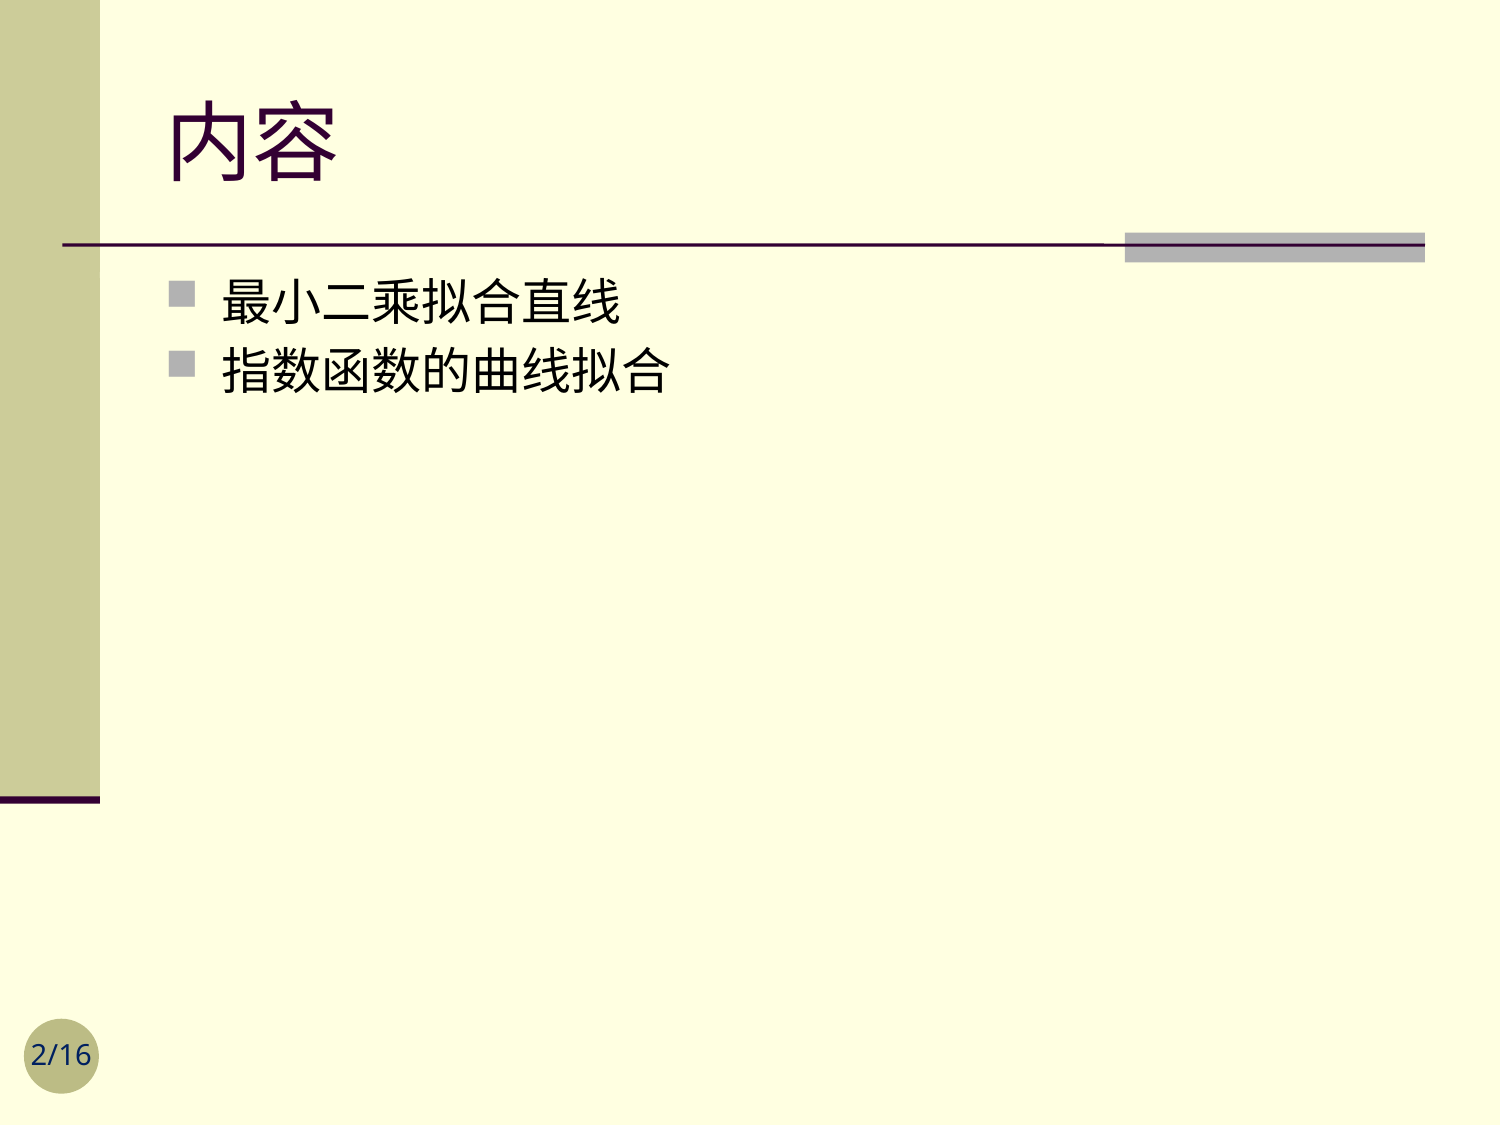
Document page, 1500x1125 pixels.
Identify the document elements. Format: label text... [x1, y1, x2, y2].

title 内容 [150, 45, 1425, 234]
list 最小二乘拟合直线 指数函数的曲线拟合 [150, 262, 1425, 1006]
